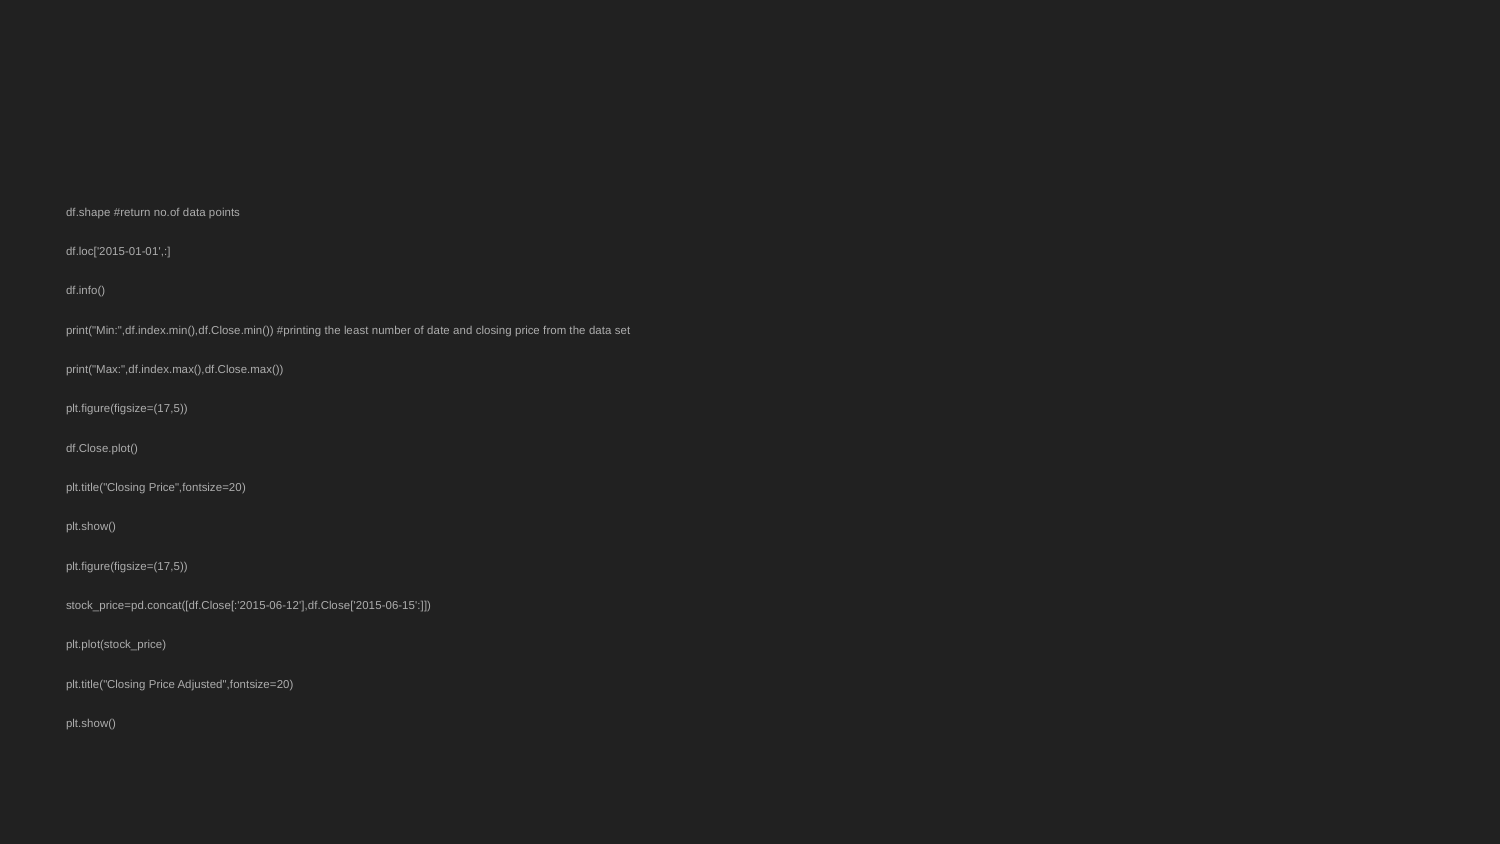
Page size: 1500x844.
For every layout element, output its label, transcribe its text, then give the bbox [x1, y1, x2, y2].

list df.shape #return no.of data points df.loc['2015-01-01',:] df.info() print("Min:",df.index.min(),df.Close.min()) #printing the least number of date and closing price from the data set print("Max:",df.index.max(),df.Close.max()) plt.figure(figsize=(17,5)) df.Close.plot() plt.title("Closing Price",fontsize=20) plt.show() plt.figure(figsize=(17,5)) stock_price=pd.concat([df.Close[:'2015-06-12'],df.Close['2015-06-15':]]) plt.plot(stock_price) plt.title("Closing Price Adjusted",fontsize=20) plt.show() [51, 189, 1449, 807]
